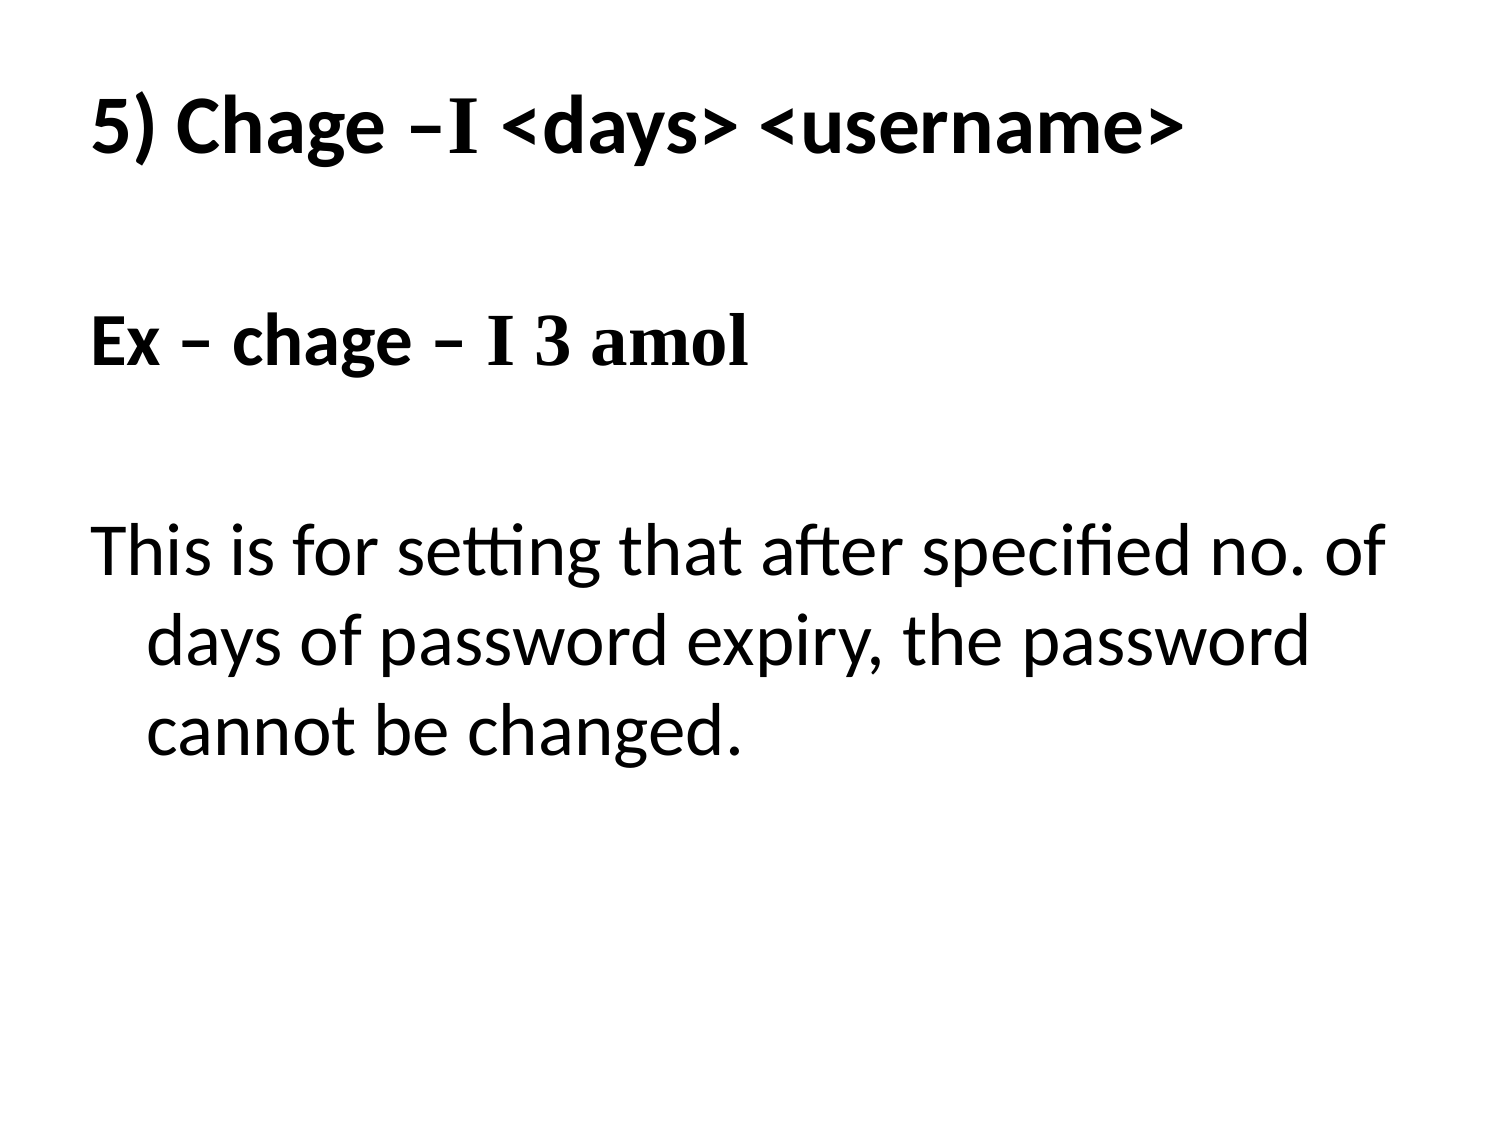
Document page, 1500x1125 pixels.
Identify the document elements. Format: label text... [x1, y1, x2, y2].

list 5) Chage –I <days> <username> Ex – chage – I 3 amol This is for setting that after specified no. of days of password expiry, the password cannot be changed. [75, 62, 1425, 1005]
